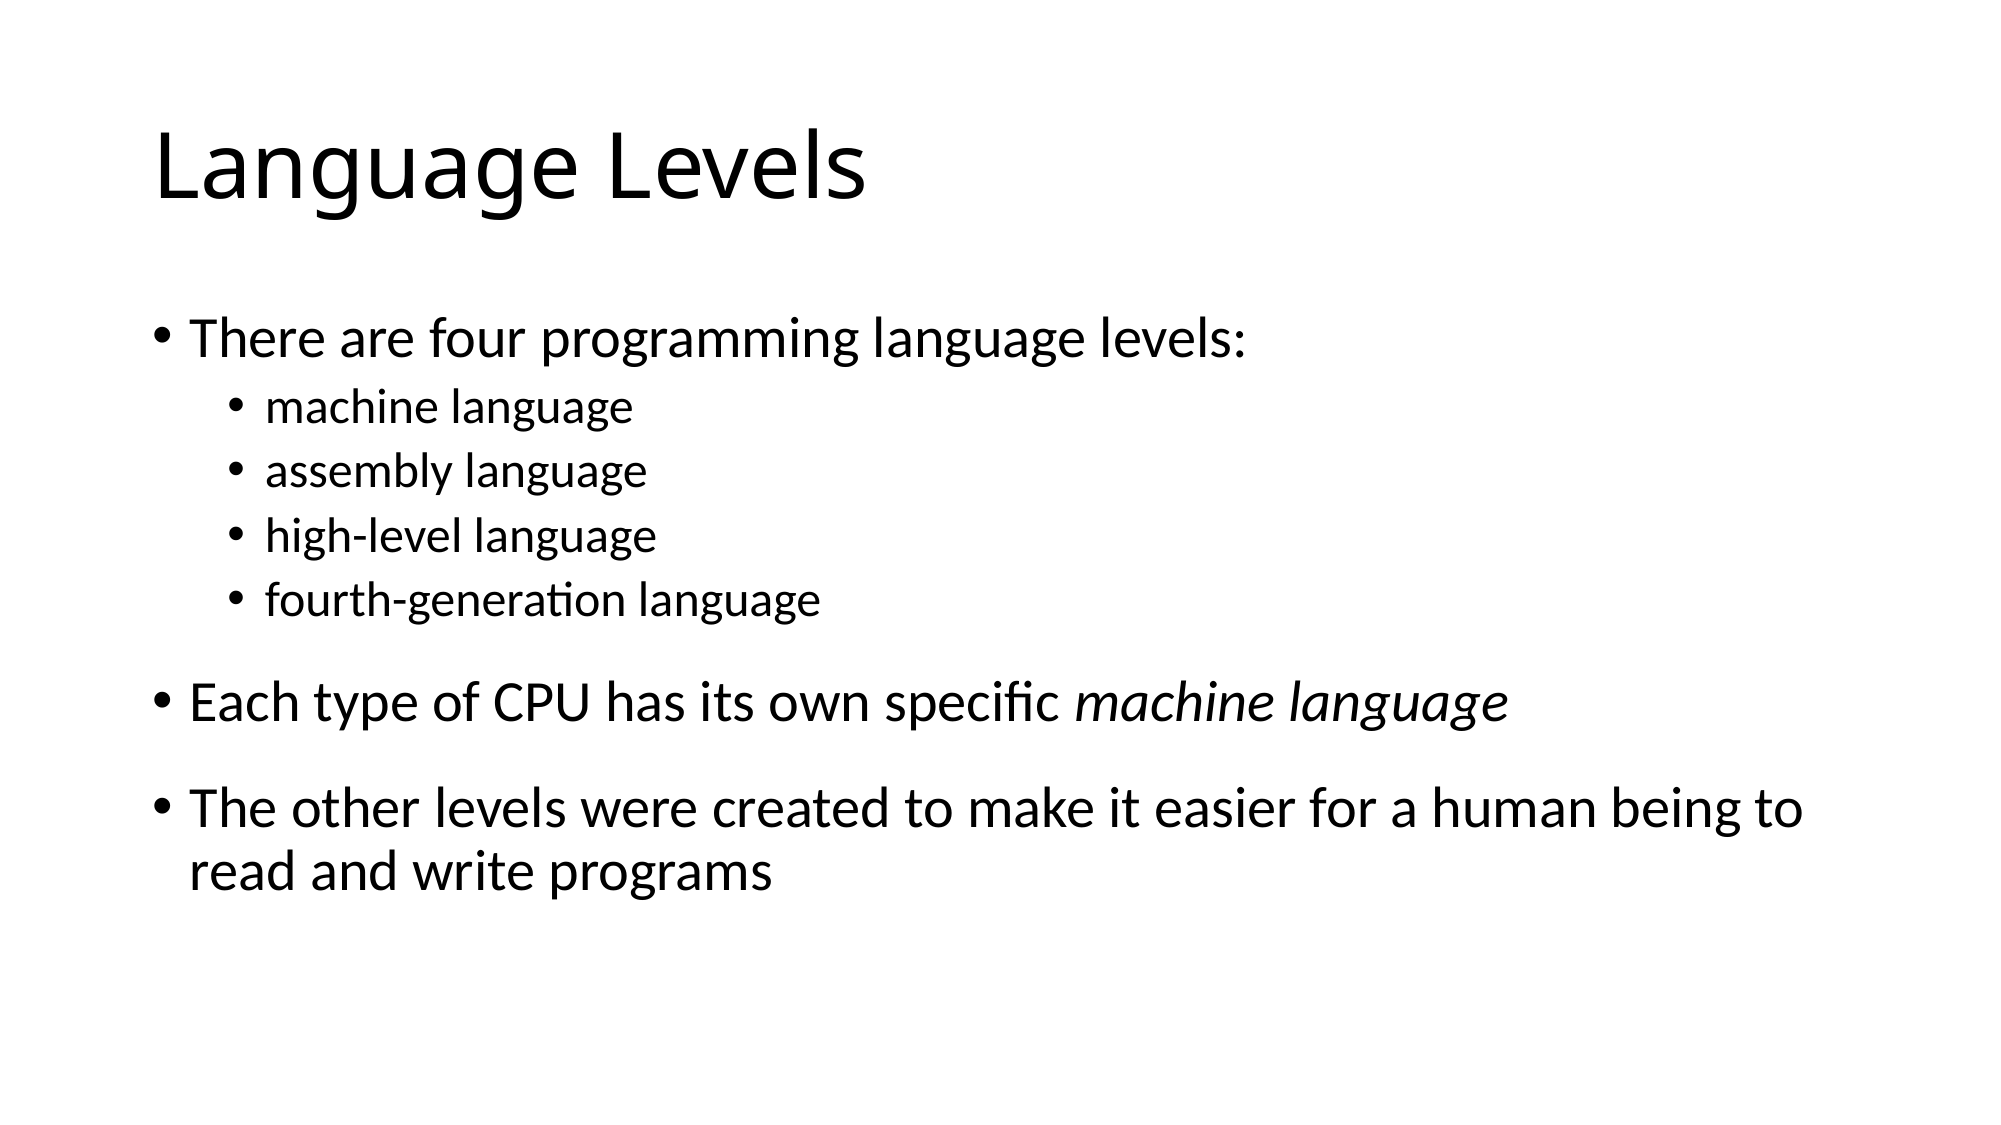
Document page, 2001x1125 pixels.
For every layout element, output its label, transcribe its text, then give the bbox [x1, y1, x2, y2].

title Language Levels [137, 59, 1863, 278]
list There are four programming language levels: machine language assembly language high-level language fourth-generation language Each type of CPU has its own specific machine language The other levels were created to make it easier for a human being to read and write programs [137, 299, 1863, 1014]
